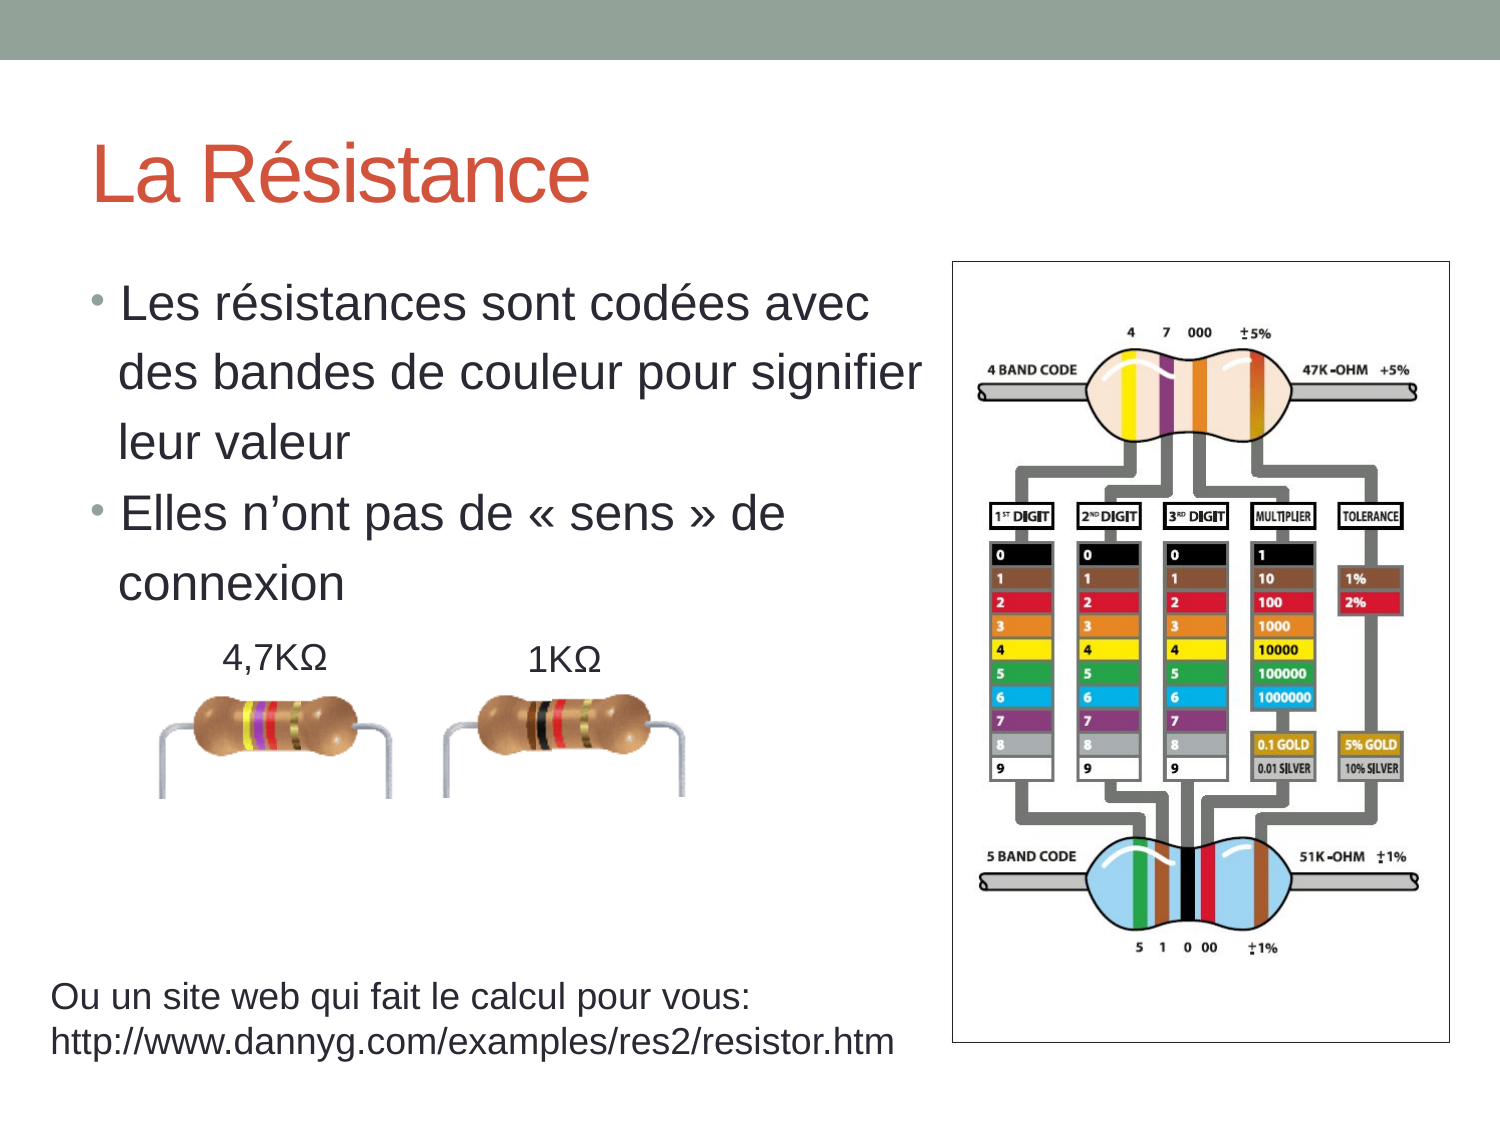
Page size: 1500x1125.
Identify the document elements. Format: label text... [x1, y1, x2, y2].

list Les résistances sont codées avec des bandes de couleur pour signifier leur valeur Elles n’ont pas de « sens » de connexion [75, 262, 1425, 1063]
picture [147, 662, 405, 799]
text_box Ou un site web qui fait le calcul pour vous: http://www.dannyg.com/examples/res2/resistor.htm [35, 964, 911, 1070]
text_box 1KΩ [512, 627, 618, 659]
picture [430, 660, 699, 799]
title La Résistance [75, 87, 1425, 250]
picture [950, 259, 1453, 1048]
text_box 4,7KΩ [207, 625, 343, 659]
